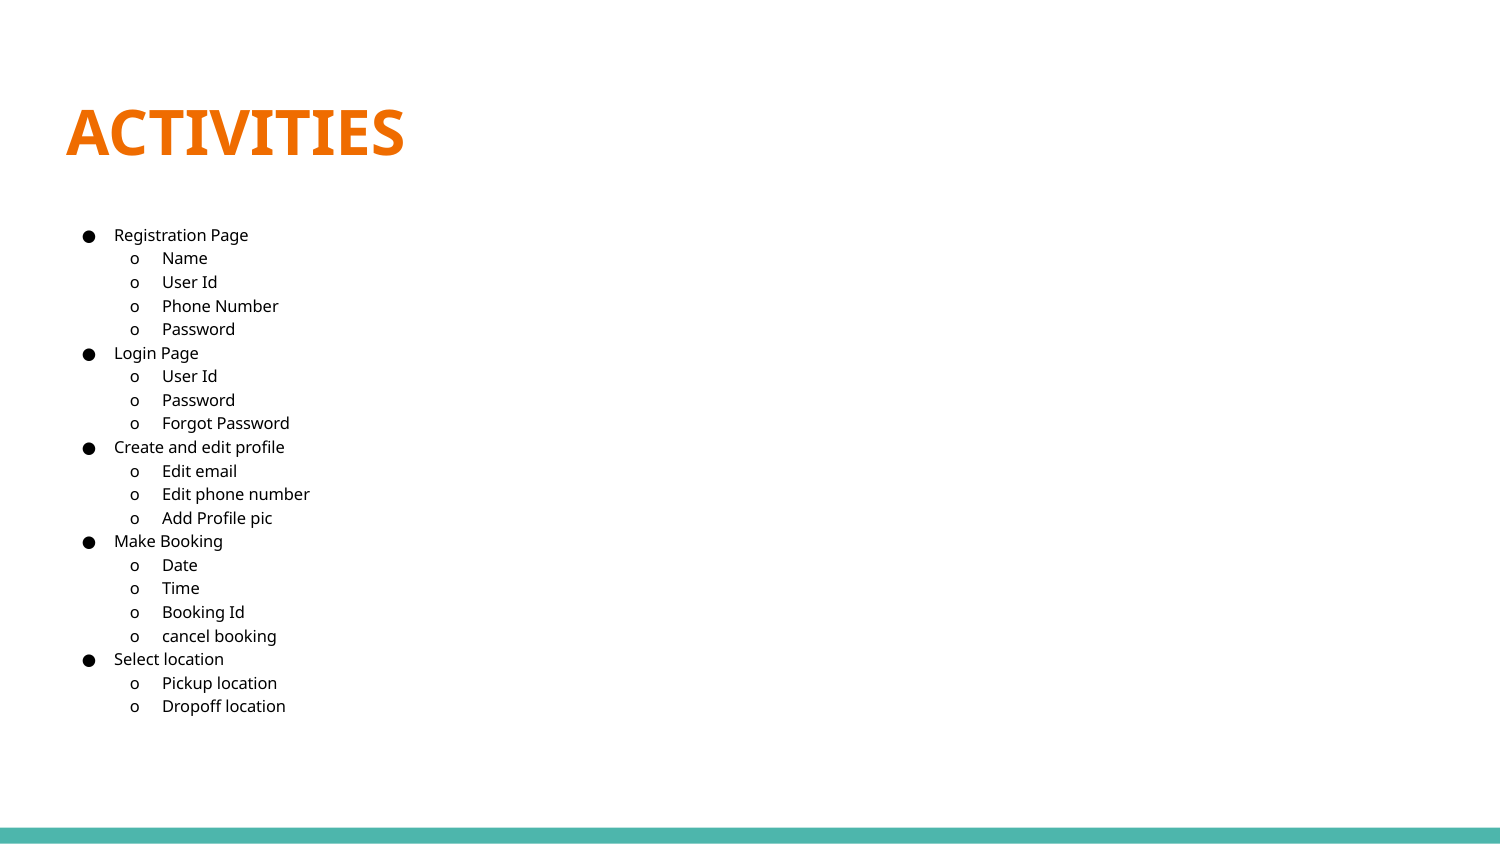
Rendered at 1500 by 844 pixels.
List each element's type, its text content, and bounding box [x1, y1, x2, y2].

title ACTIVITIES [51, 72, 1449, 189]
list Registration Page Name User Id Phone Number Password Login Page User Id Password Forgot Password Create and edit profile Edit email Edit phone number Add Profile pic Make Booking Date Time Booking Id cancel booking Select location Pickup location Dropoff location [51, 207, 1449, 750]
